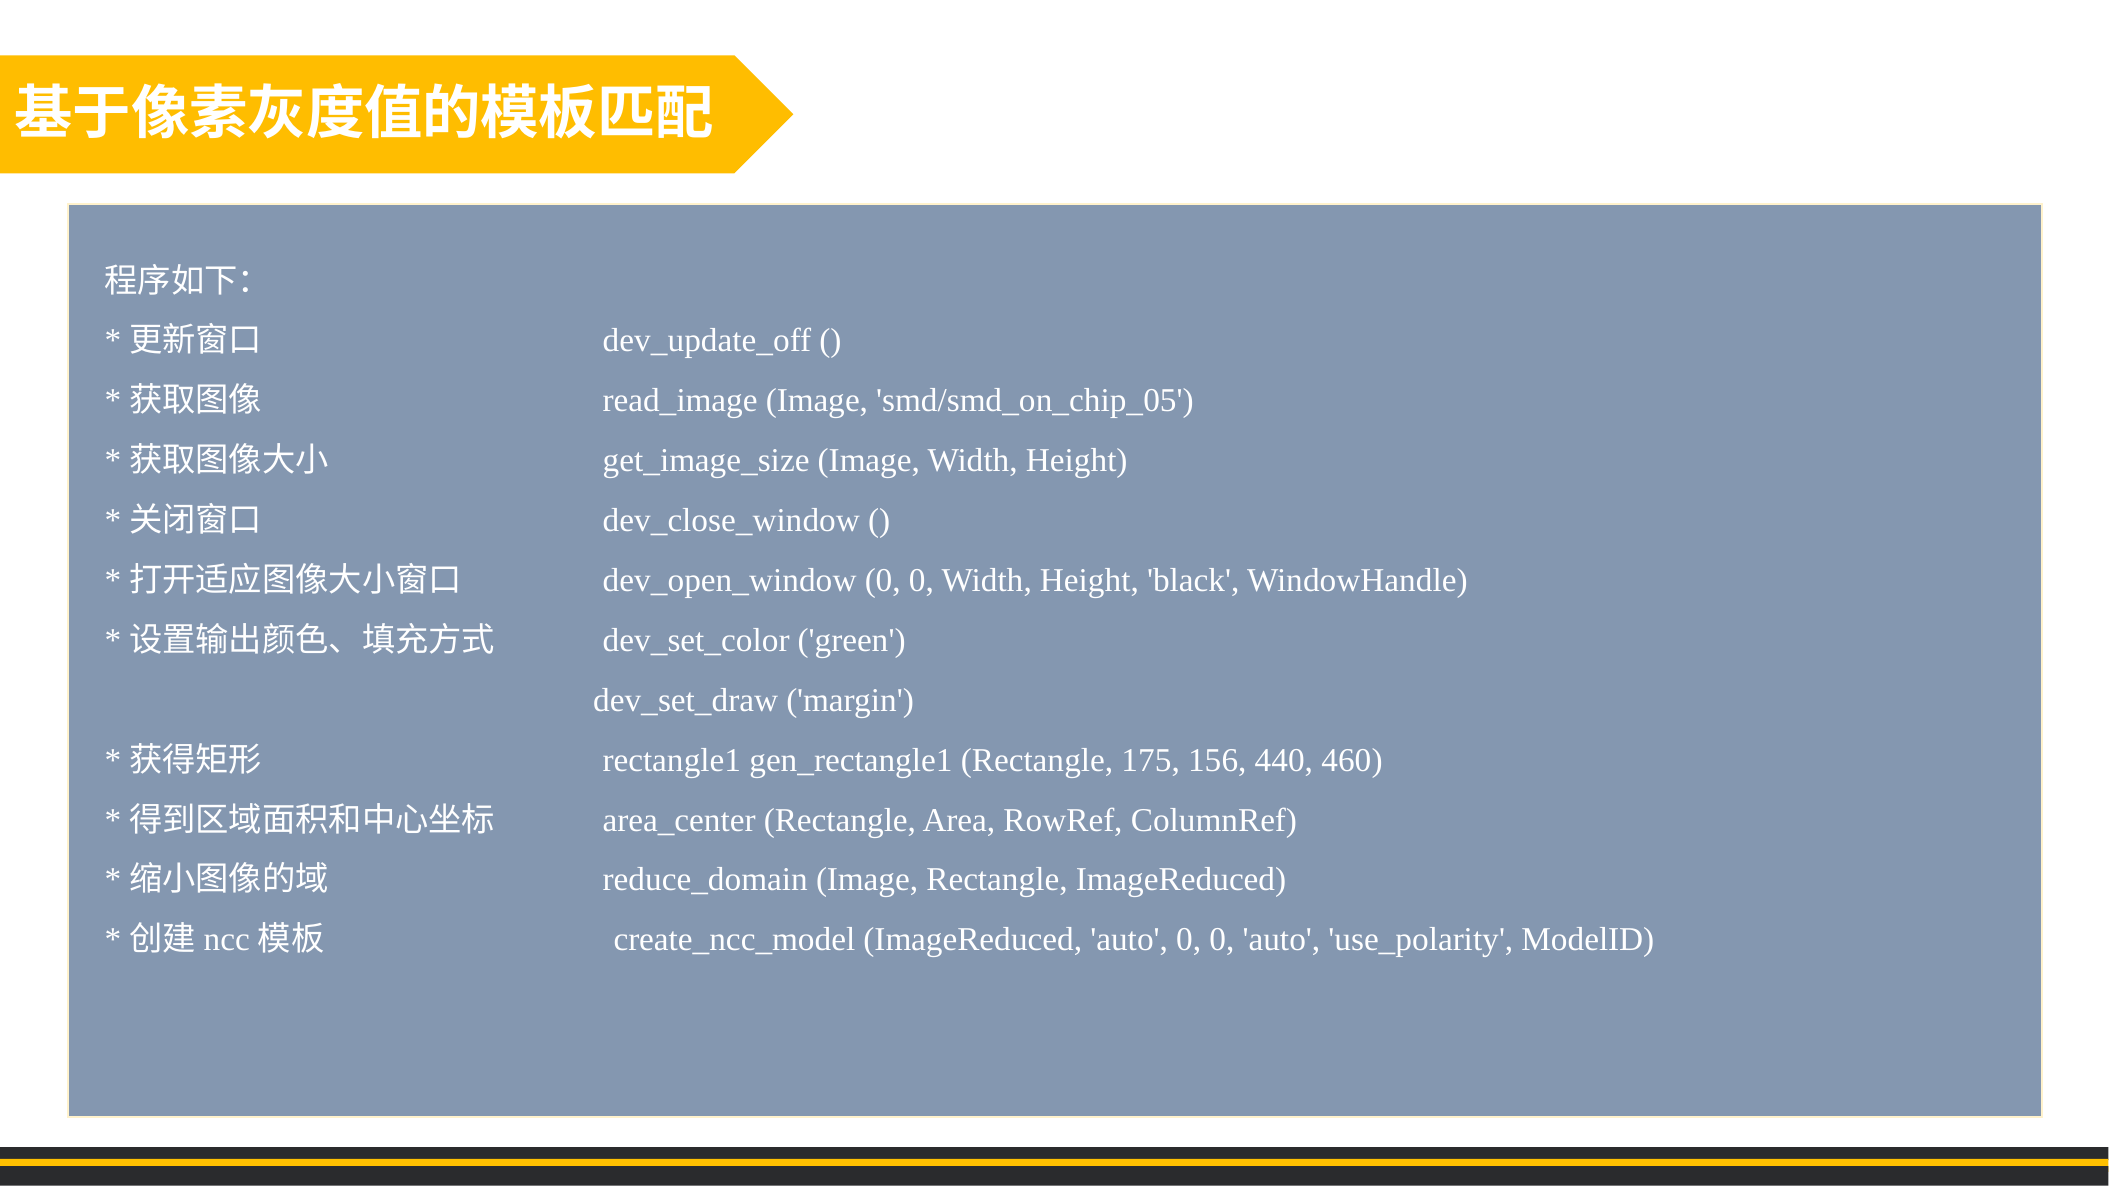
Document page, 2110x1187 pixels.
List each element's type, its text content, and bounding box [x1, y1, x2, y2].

text_box 程序如下： *更新窗口 dev_update_off () *获取图像 read_image (Image, 'smd/smd_on_chip_05') *获取图像大小 get_image_size (Image, Width, Height) *关闭窗口 dev_close_window () *打开适应图像大小窗口 dev_open_window (0, 0, Width, Height, 'black', WindowHandle) *设置输出颜色、填充方式 dev_set_color ('green') dev_set_draw ('margin') *获得矩形 rectangle1 gen_rectangle1 (Rectangle, 175, 156, 440, 460) *得到区域面积和中心坐标 area_center (Rectangle, Area, RowRef, ColumnRef) *缩小图像的域 reduce_domain (Image, Rectangle, ImageReduced) *创建ncc模板 create_ncc_model (ImageReduced, 'auto', 0, 0, 'auto', 'use_polarity', ModelID) [89, 230, 1862, 966]
text_box 基于像素灰度值的模板匹配 [0, 54, 795, 175]
text_box [67, 203, 2043, 1118]
